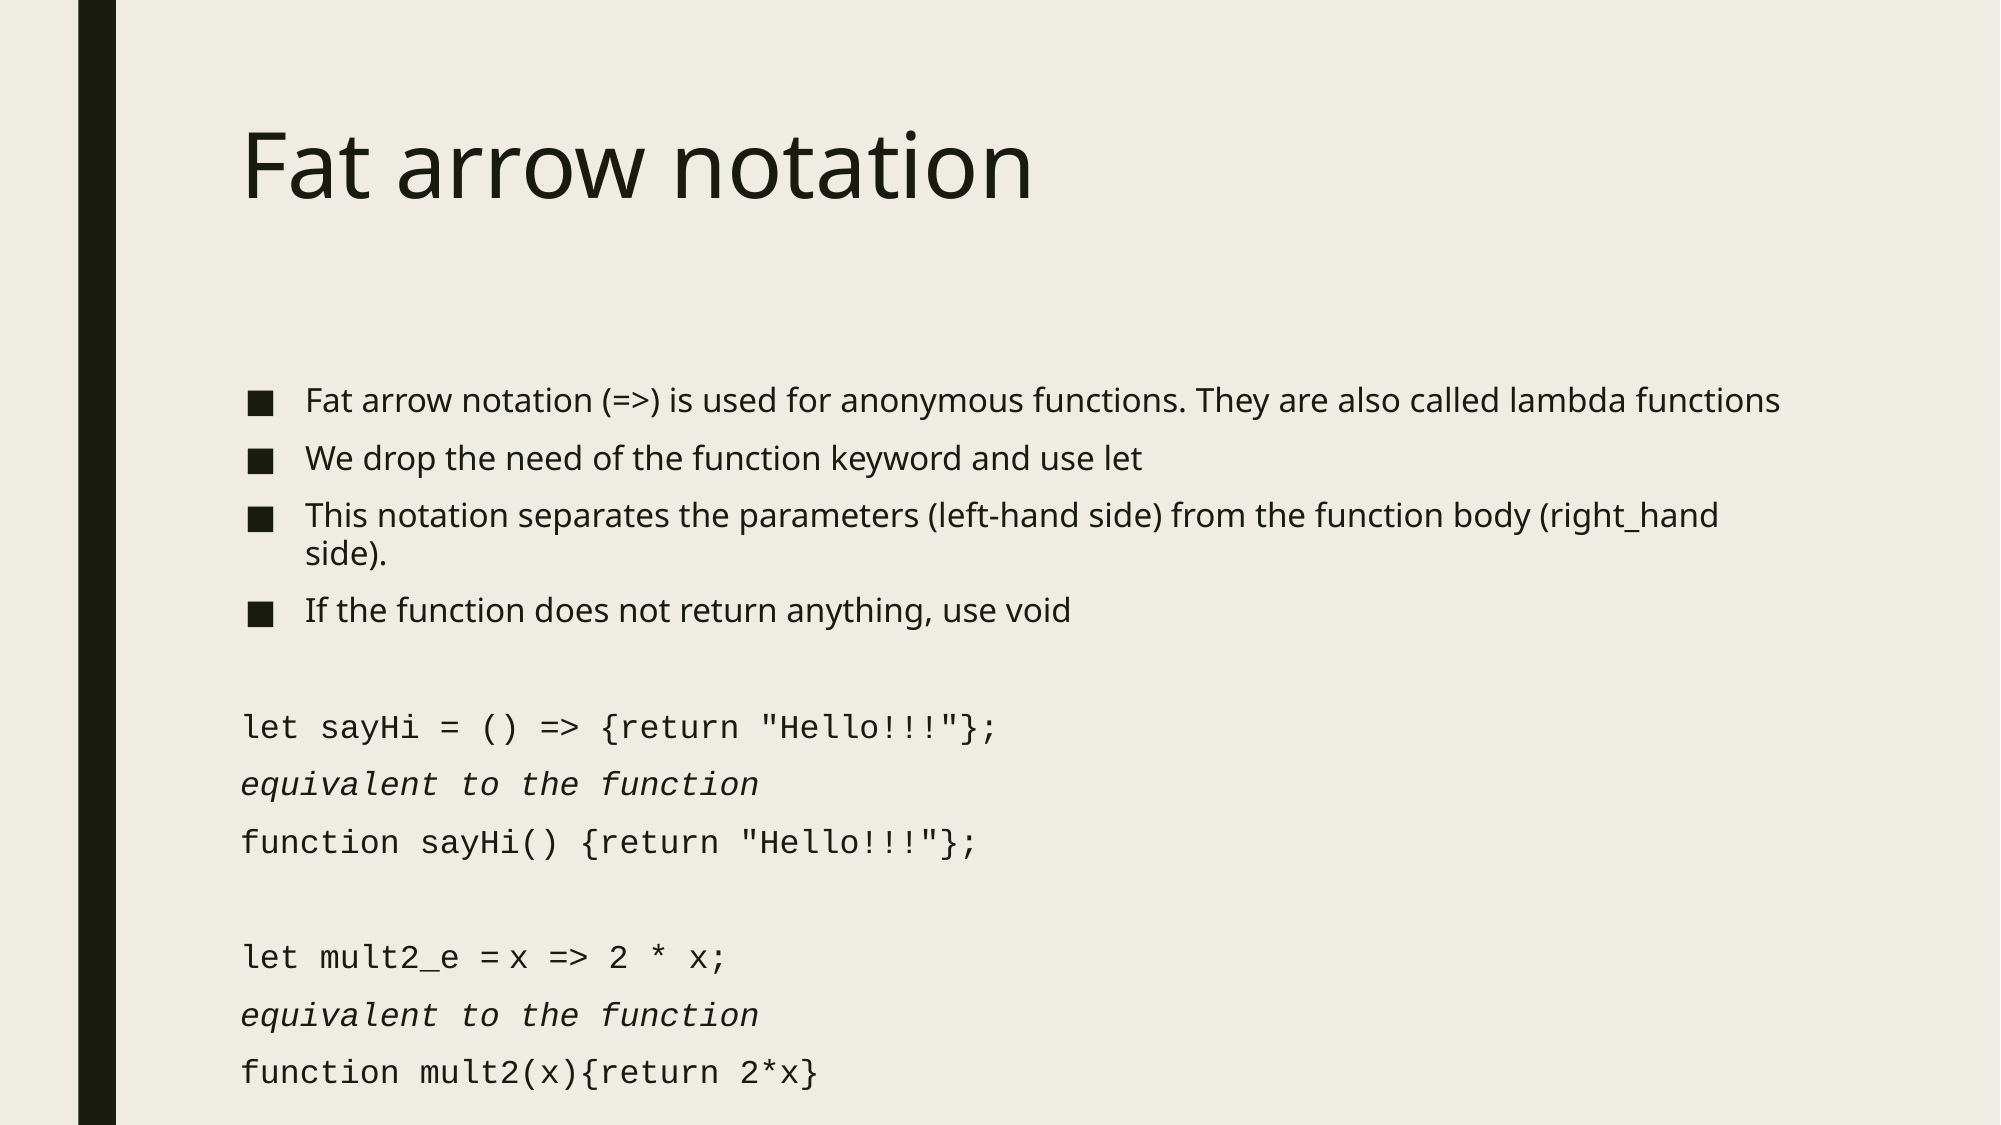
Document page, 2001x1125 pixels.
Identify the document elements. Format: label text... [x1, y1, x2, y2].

title Fat arrow notation [225, 112, 1800, 357]
list Fat arrow notation (=>) is used for anonymous functions. They are also called lambda functions We drop the need of the function keyword and use let This notation separates the parameters (left-hand side) from the function body (right_hand side). If the function does not return anything, use void let sayHi = () => {return "Hello!!!"}; equivalent to the function function sayHi() {return "Hello!!!"}; let mult2_e = x => 2 * x; equivalent to the function function mult2(x){return 2*x} [225, 375, 1800, 1125]
